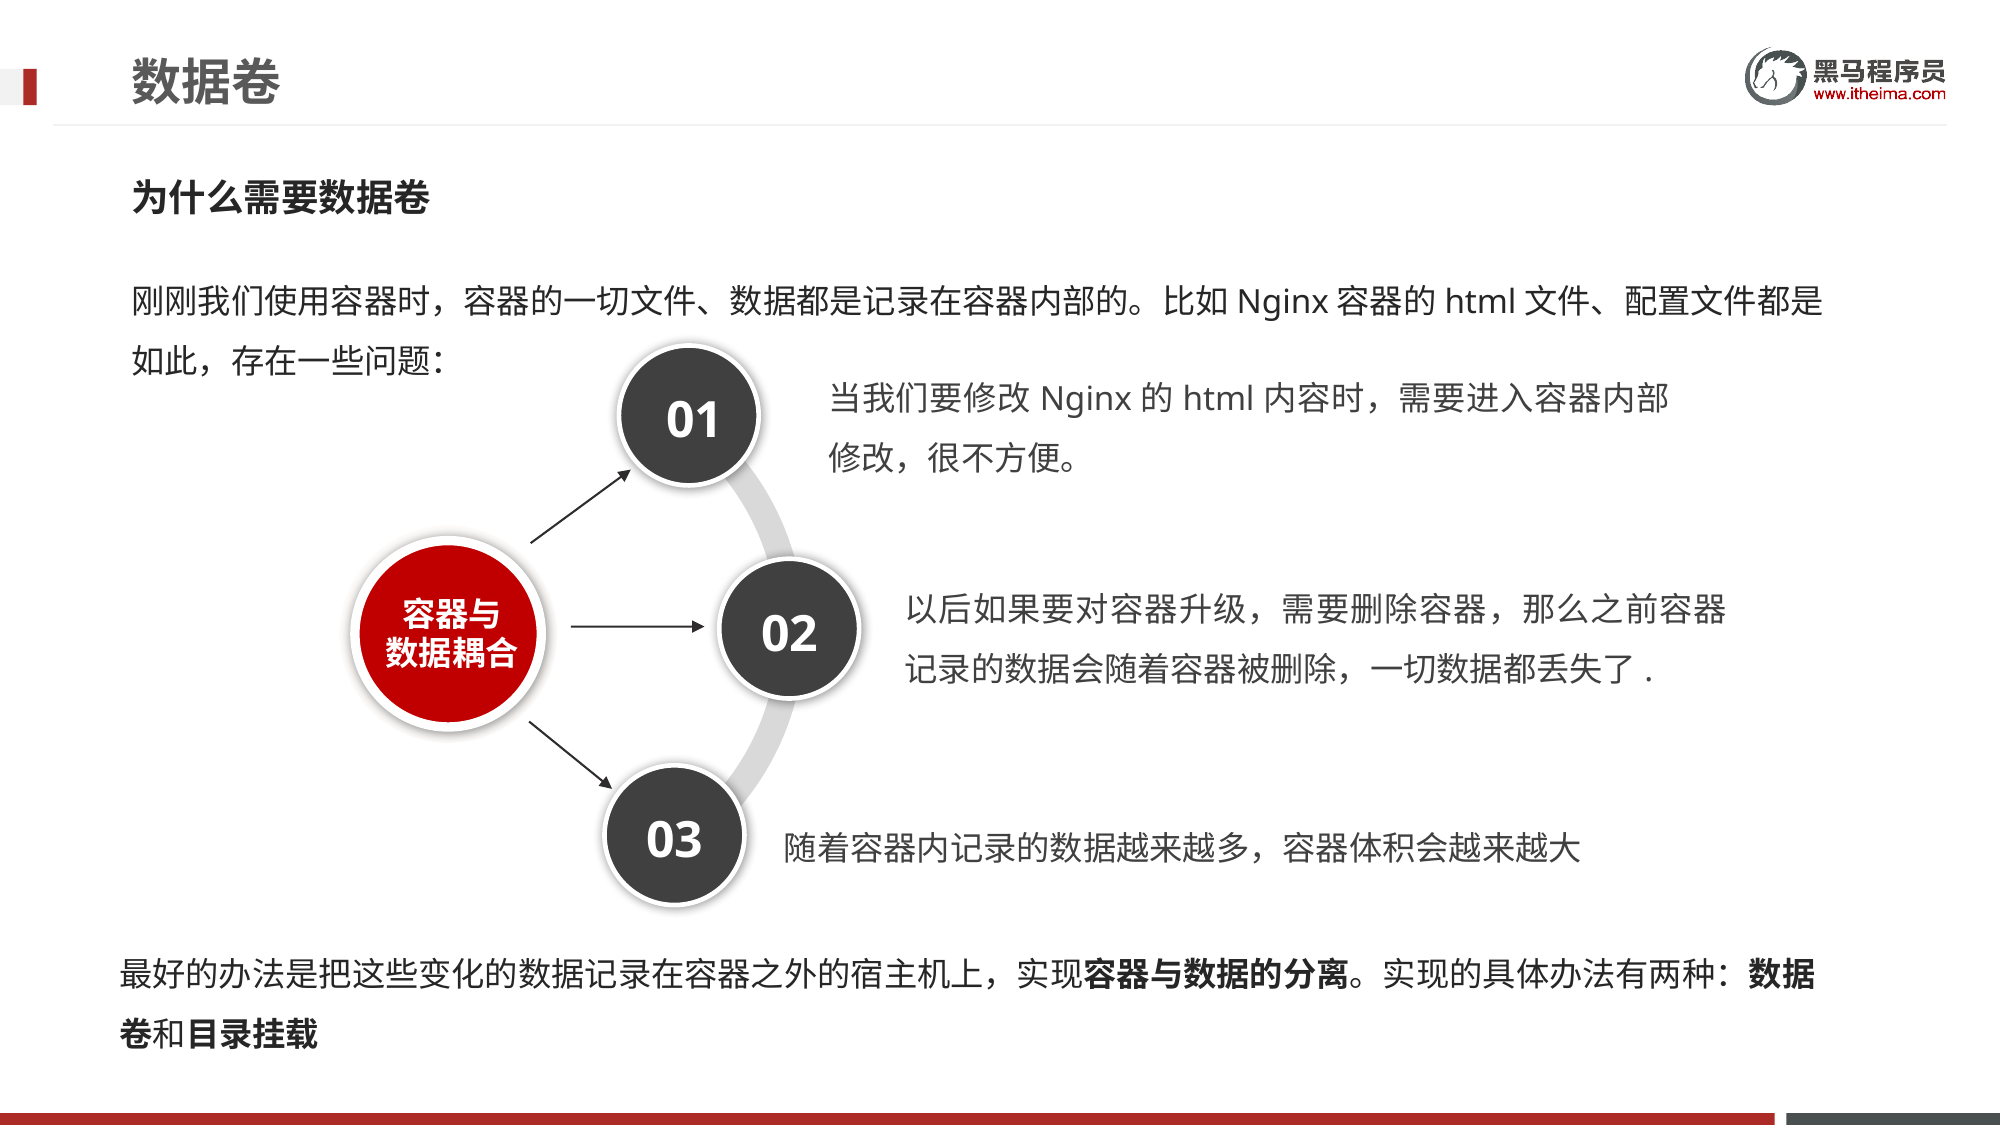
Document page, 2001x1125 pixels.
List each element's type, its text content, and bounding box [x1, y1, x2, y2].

text_box [739, 707, 793, 796]
text_box [736, 486, 793, 554]
text_box [570, 620, 705, 633]
text_box 最好的办法是把这些变化的数据记录在容器之外的宿主机上，实现容器与数据的分离。实现的具体办法有两种：数据卷和目录挂载 [104, 925, 1860, 1075]
picture [1744, 46, 1946, 106]
text_box 随着容器内记录的数据越来越多，容器体积会越来越大 [769, 799, 1622, 875]
text_box 以后如果要对容器升级，需要删除容器，那么之前容器记录的数据会随着容器被删除，一切数据都丢失了. [890, 561, 1742, 696]
list 为什么需要数据卷 [116, 154, 1872, 239]
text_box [618, 345, 759, 486]
text_box 当我们要修改Nginx的html内容时，需要进入容器内部修改，很不方便。 [813, 350, 1685, 485]
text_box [338, 524, 558, 744]
list 刚刚我们使用容器时，容器的一切文件、数据都是记录在容器内部的。比如Nginx容器的html文件、配置文件都是如此，存在一些问题： [116, 252, 1872, 402]
title 数据卷 [116, 38, 1556, 124]
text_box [718, 558, 860, 699]
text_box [604, 765, 745, 906]
